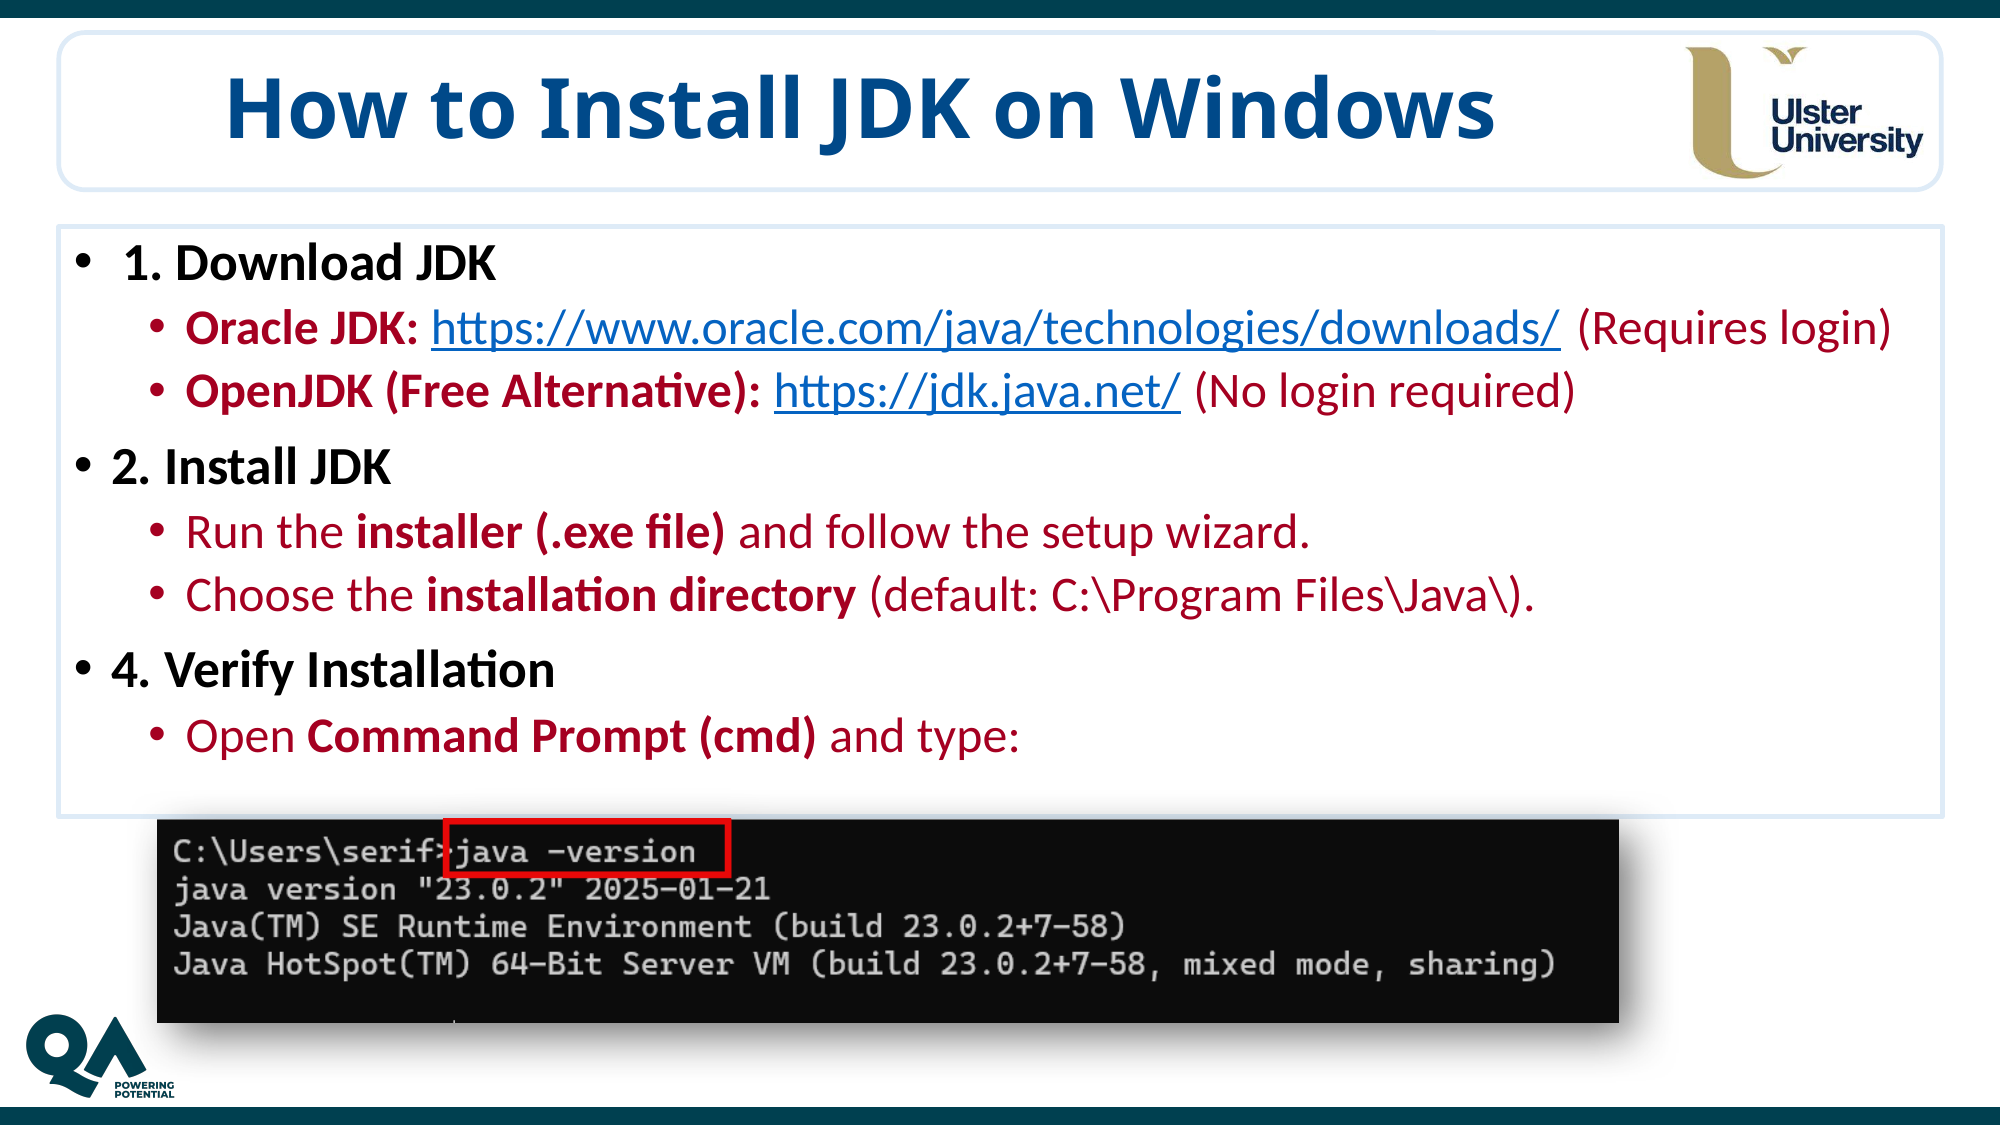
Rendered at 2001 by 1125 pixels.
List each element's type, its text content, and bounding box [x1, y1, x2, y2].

picture [1680, 39, 1930, 183]
picture [3, 818, 1619, 1106]
title How to Install JDK on Windows [56, 33, 1664, 191]
list 1. Download JDK Oracle JDK: https://www.oracle.com/java/technologies/downloads/ (Requires login) OpenJDK (Free Alternative): https://jdk.java.net/ (No login required) 2. Install JDK Run the installer (.exe file) and follow the setup wizard. Choose the installation directory (default: C:\Program Files\Java\). 4. Verify Installation Open Command Prompt (cmd) and type: [56, 224, 1945, 819]
